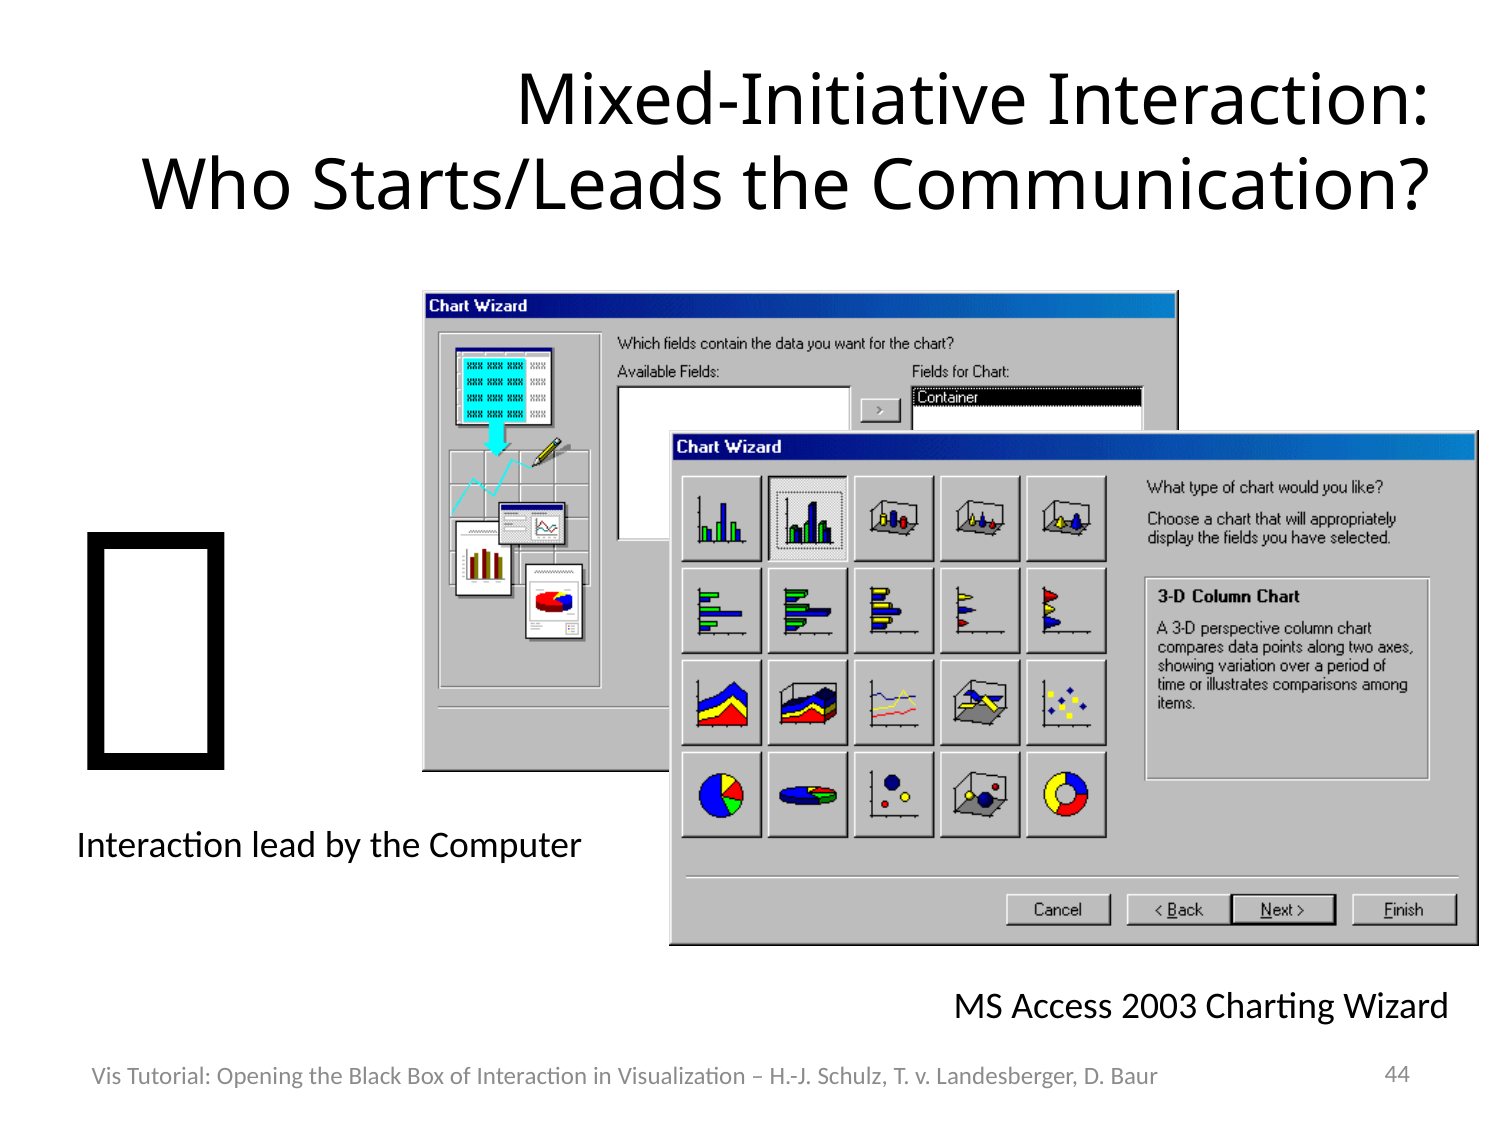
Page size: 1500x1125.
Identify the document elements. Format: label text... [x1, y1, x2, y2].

picture [422, 290, 1480, 946]
slide_number 44 [1074, 1042, 1425, 1103]
text_box Interaction lead by the Computer [61, 813, 664, 873]
title Mixed-Initiative Interaction: Who Starts/Leads the Communication? [0, 45, 1447, 233]
footer Vis Tutorial: Opening the Black Box of Interaction in Visualization – H.-J. Schulz, T. v. Landesberger, D. Baur [76, 1046, 1223, 1103]
text_box MS Access 2003 Charting Wizard [938, 973, 1500, 1034]
text_box  [41, 430, 423, 845]
